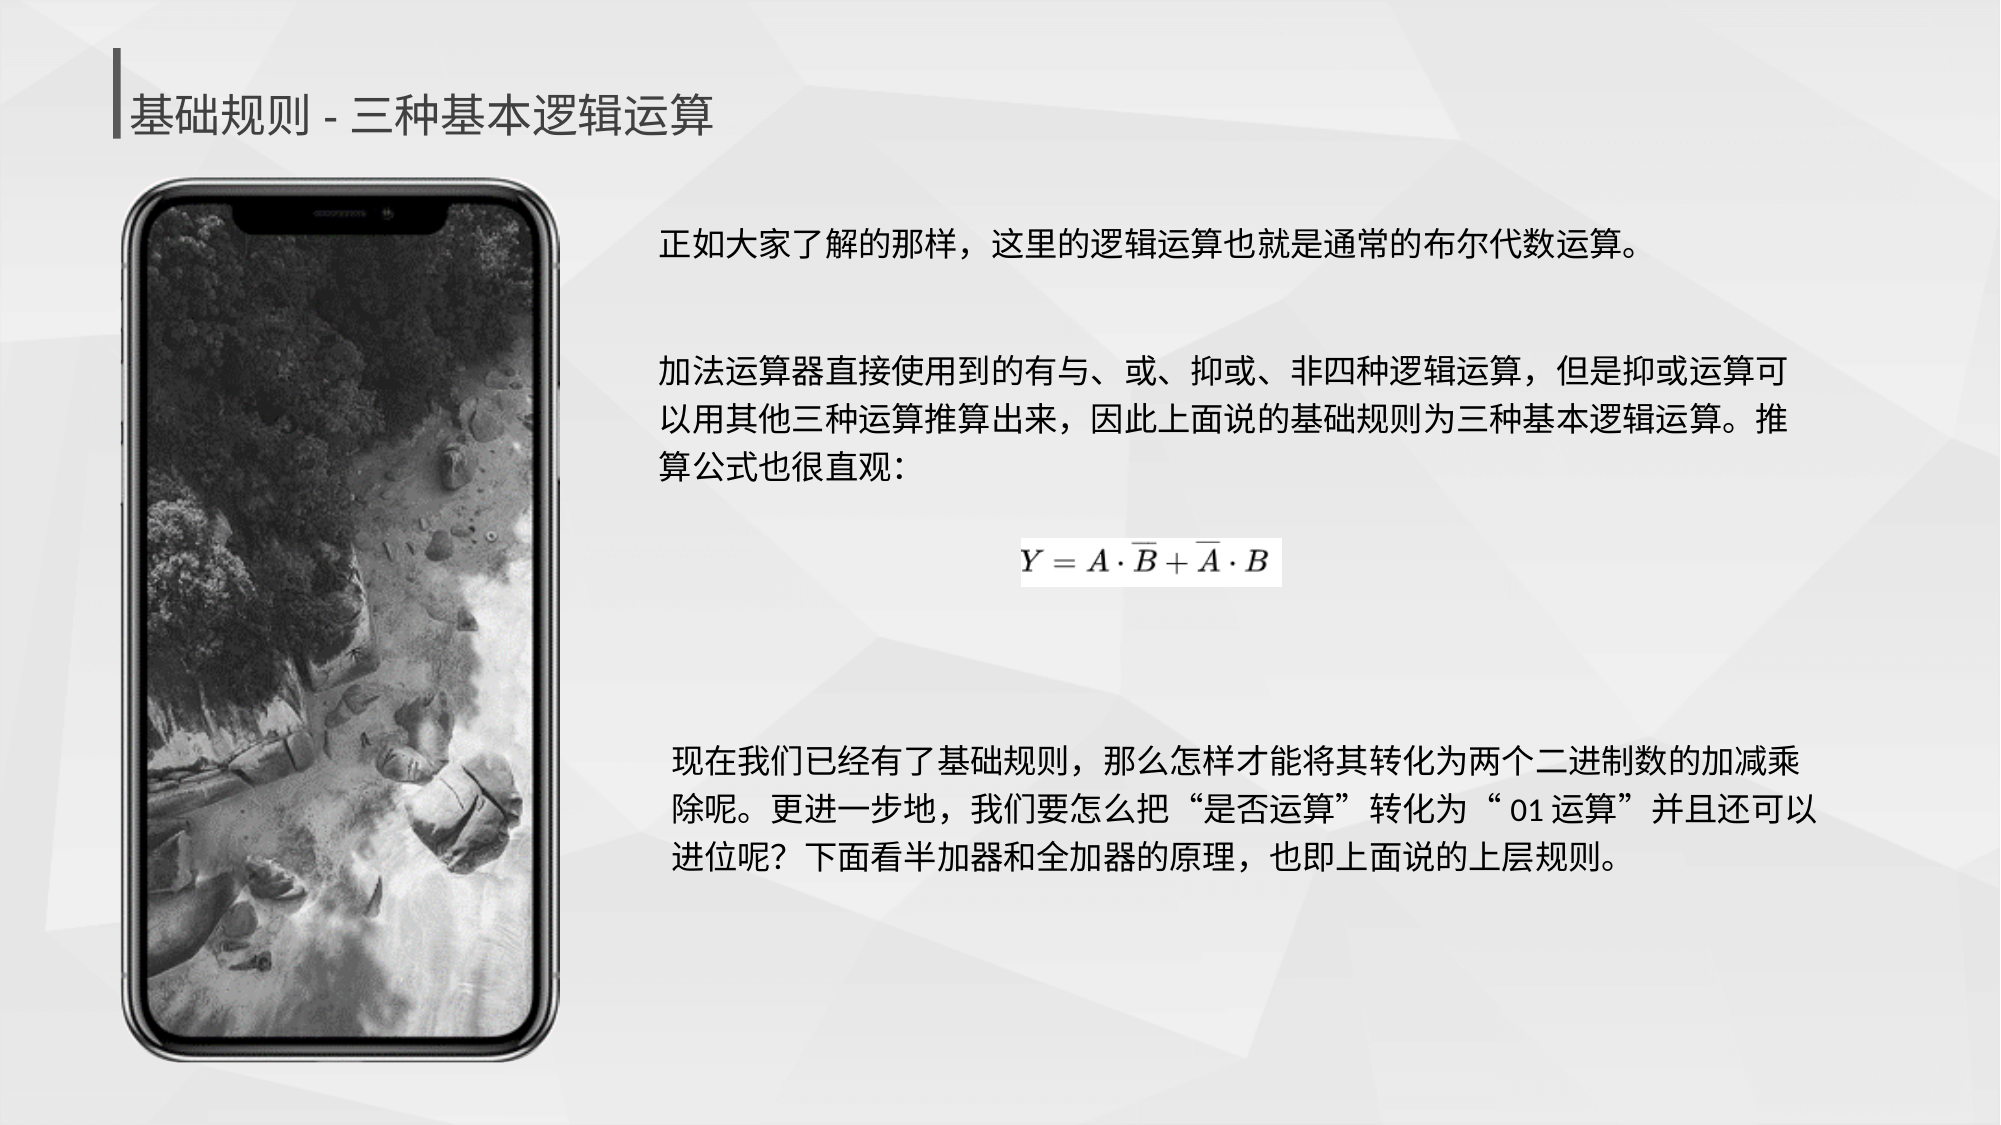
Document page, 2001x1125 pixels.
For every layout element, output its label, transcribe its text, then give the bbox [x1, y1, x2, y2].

text_box 基础规则-三种基本逻辑运算 [114, 79, 730, 149]
text_box [113, 48, 121, 139]
text_box 正如大家了解的那样，这里的逻辑运算也就是通常的布尔代数运算。 [658, 214, 1820, 263]
text_box 加法运算器直接使用到的有与、或、抑或、非四种逻辑运算，但是抑或运算可以用其他三种运算推算出来，因此上面说的基础规则为三种基本逻辑运算。推算公式也很直观： [658, 342, 1820, 541]
text_box 现在我们已经有了基础规则，那么怎样才能将其转化为两个二进制数的加减乘除呢。更进一步地，我们要怎么把“是否运算”转化为“01运算”并且还可以进位呢？下面看半加器和全加器的原理，也即上面说的上层规则。 [671, 732, 1832, 931]
picture [0, 0, 2000, 1125]
text_box [120, 176, 561, 1063]
